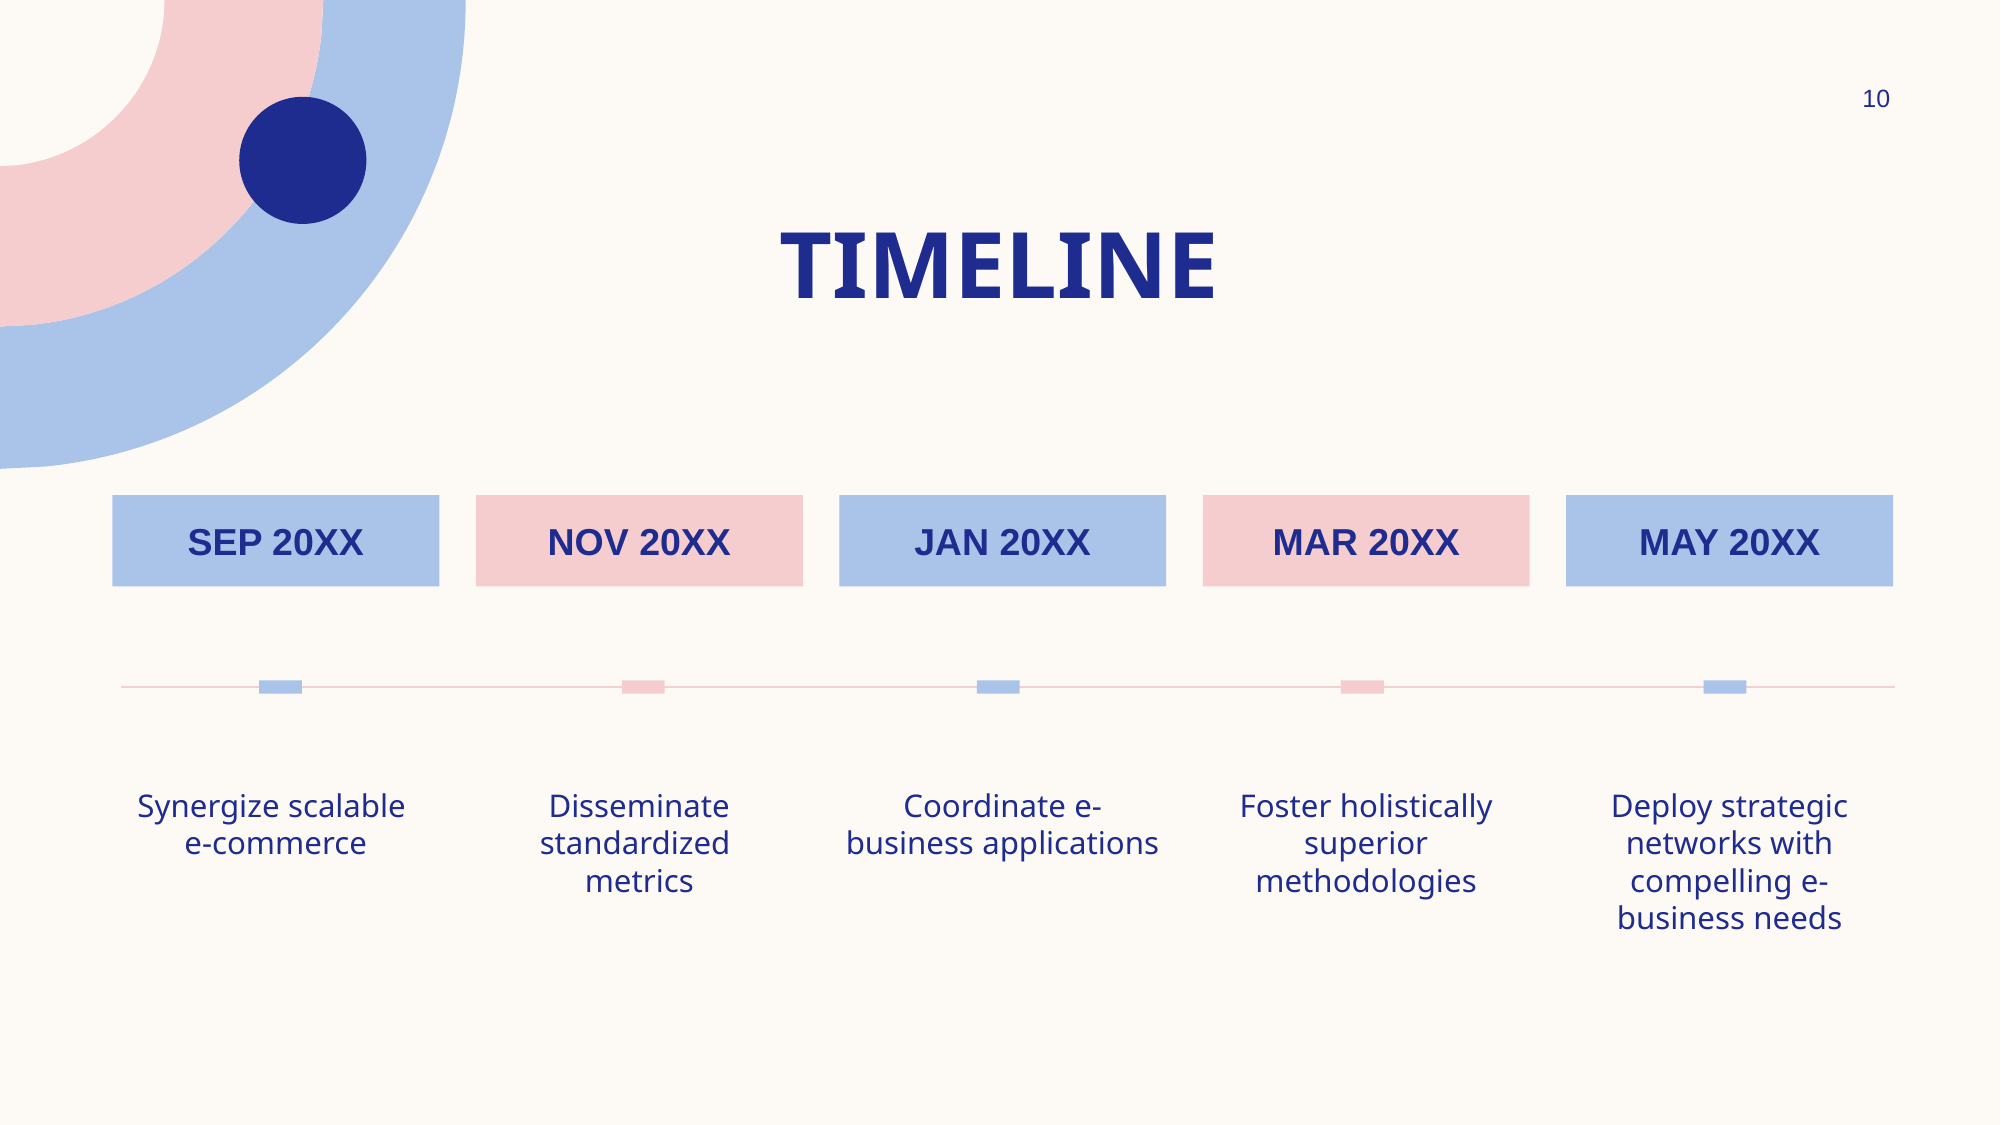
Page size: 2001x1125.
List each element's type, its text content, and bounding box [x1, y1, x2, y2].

title TIMELINE [124, 199, 1875, 326]
text_box [1703, 679, 1747, 695]
text_box [1340, 679, 1385, 695]
list Synergize scalable e-commerce [112, 778, 440, 909]
text_box [976, 679, 1021, 695]
slide_number 10 [1795, 75, 1958, 120]
list SEP 20XX [112, 495, 440, 587]
text_box [258, 679, 303, 695]
list NOV 20XX [475, 495, 803, 587]
list MAY 20XX [1566, 495, 1894, 587]
list Deploy strategic networks with compelling e- business needs [1566, 778, 1894, 909]
list MAR 20XX [1202, 495, 1530, 587]
list Coordinate e- business applications [839, 778, 1167, 909]
text_box [621, 679, 666, 695]
list Disseminate standardized metrics [475, 778, 803, 909]
list Foster holistically superior methodologies [1202, 778, 1530, 909]
list JAN 20XX [839, 495, 1167, 587]
